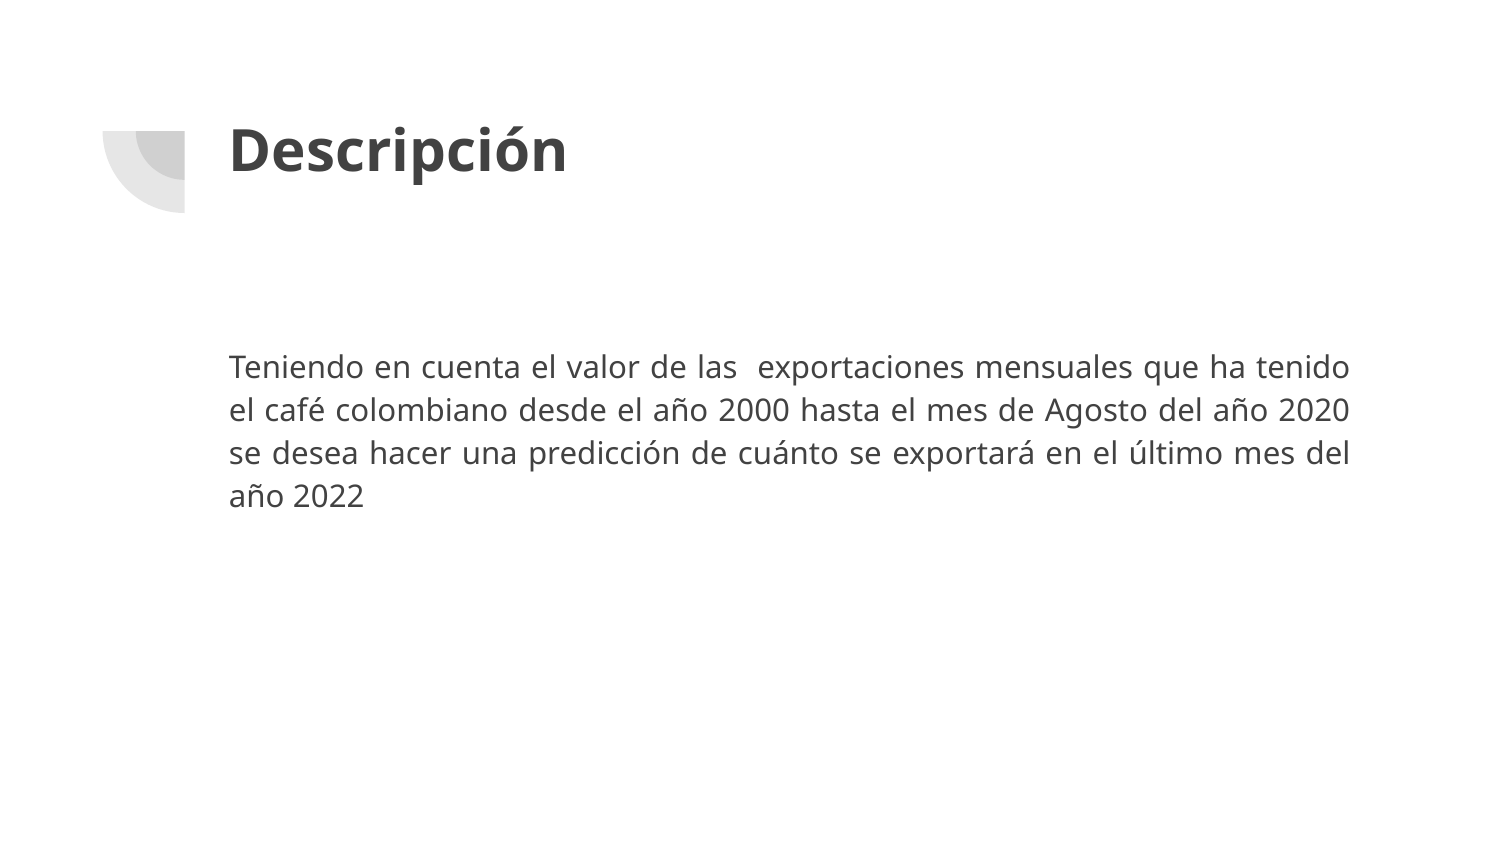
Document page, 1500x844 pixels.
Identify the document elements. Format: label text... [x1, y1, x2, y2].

title Descripción [213, 98, 1368, 263]
list Teniendo en cuenta el valor de las exportaciones mensuales que ha tenido el café colombiano desde el año 2000 hasta el mes de Agosto del año 2020 se desea hacer una predicción de cuánto se exportará en el último mes del año 2022 [213, 326, 1368, 744]
